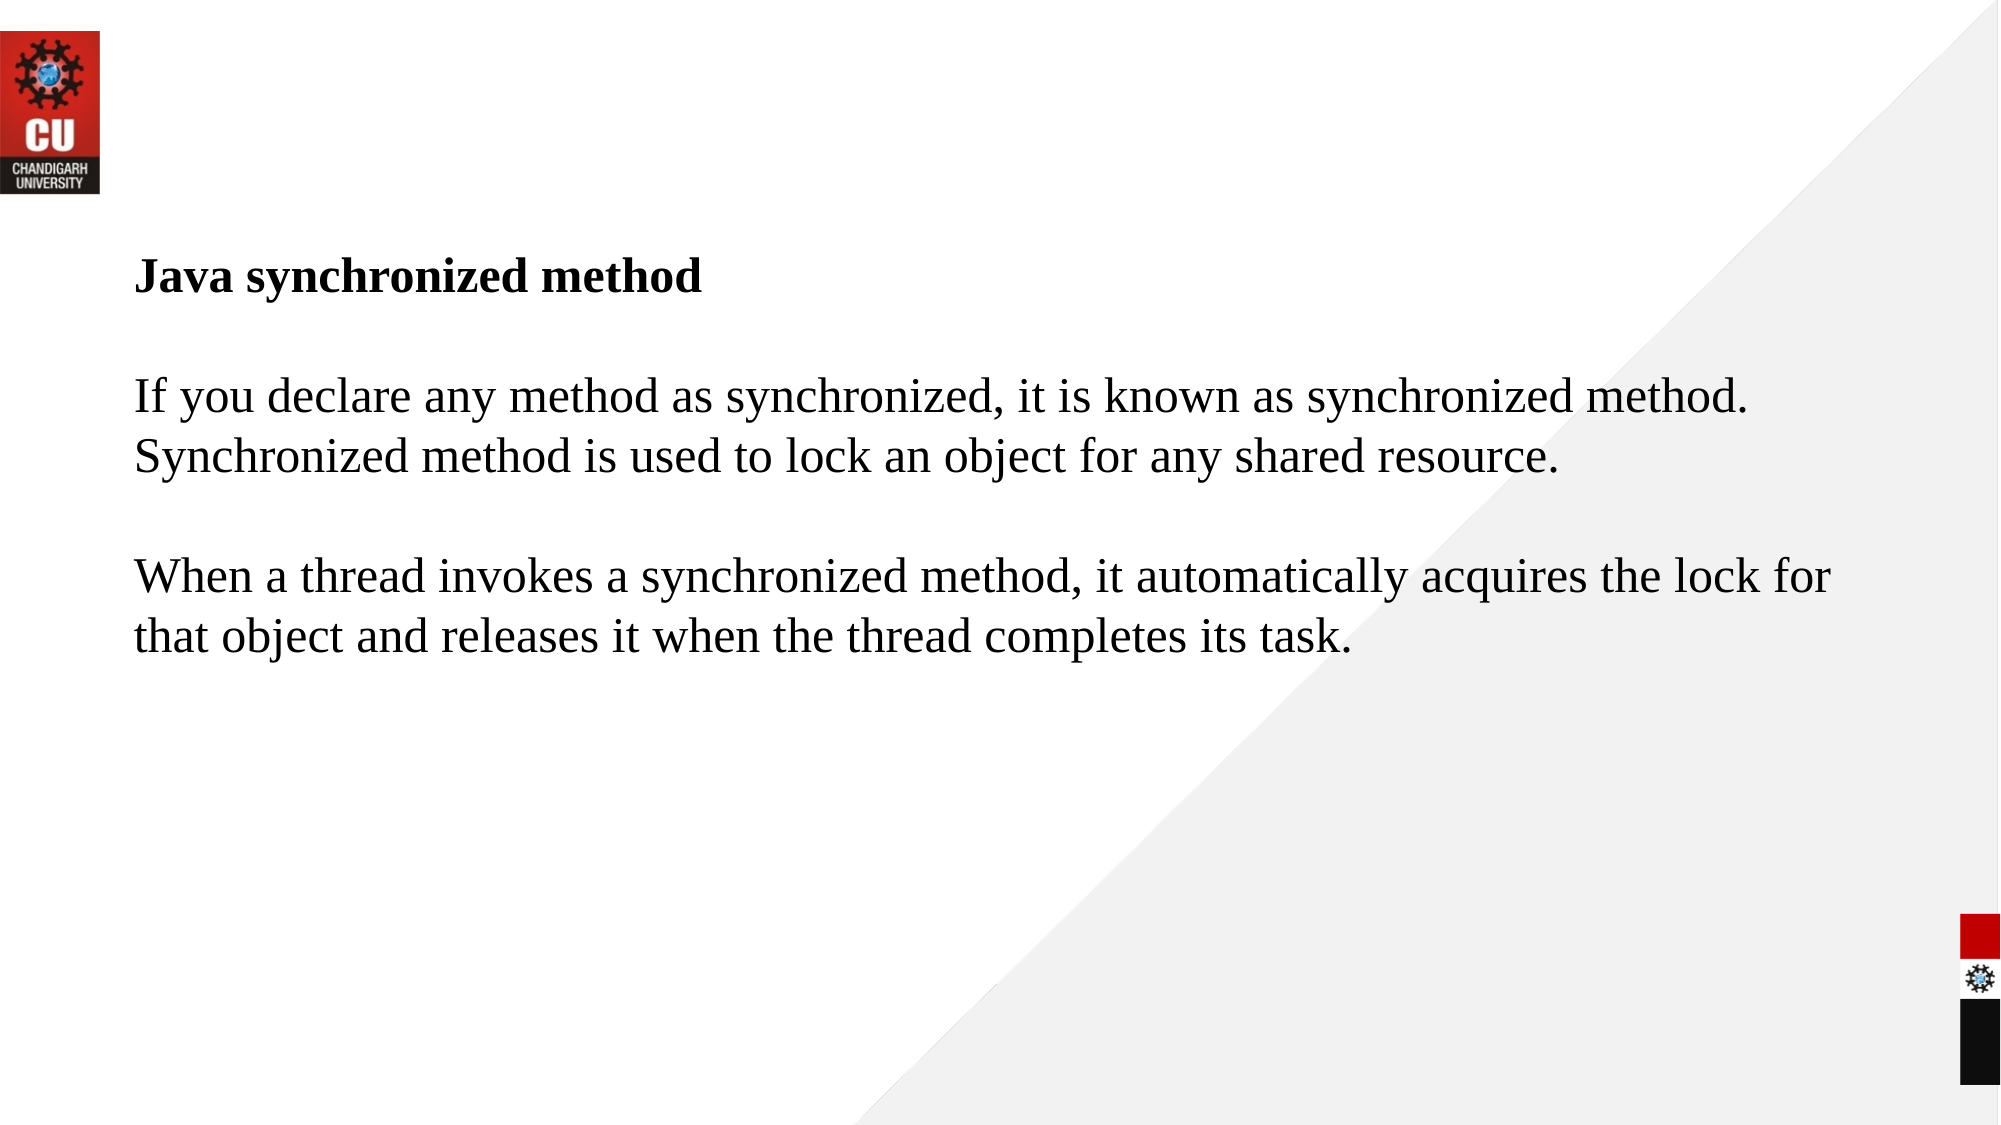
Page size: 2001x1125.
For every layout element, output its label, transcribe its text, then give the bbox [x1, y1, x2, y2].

picture [0, 0, 2001, 1125]
text_box Java synchronized method If you declare any method as synchronized, it is known as synchronized method. Synchronized method is used to lock an object for any shared resource. When a thread invokes a synchronized method, it automatically acquires the lock for that object and releases it when the thread completes its task. [118, 235, 1857, 790]
